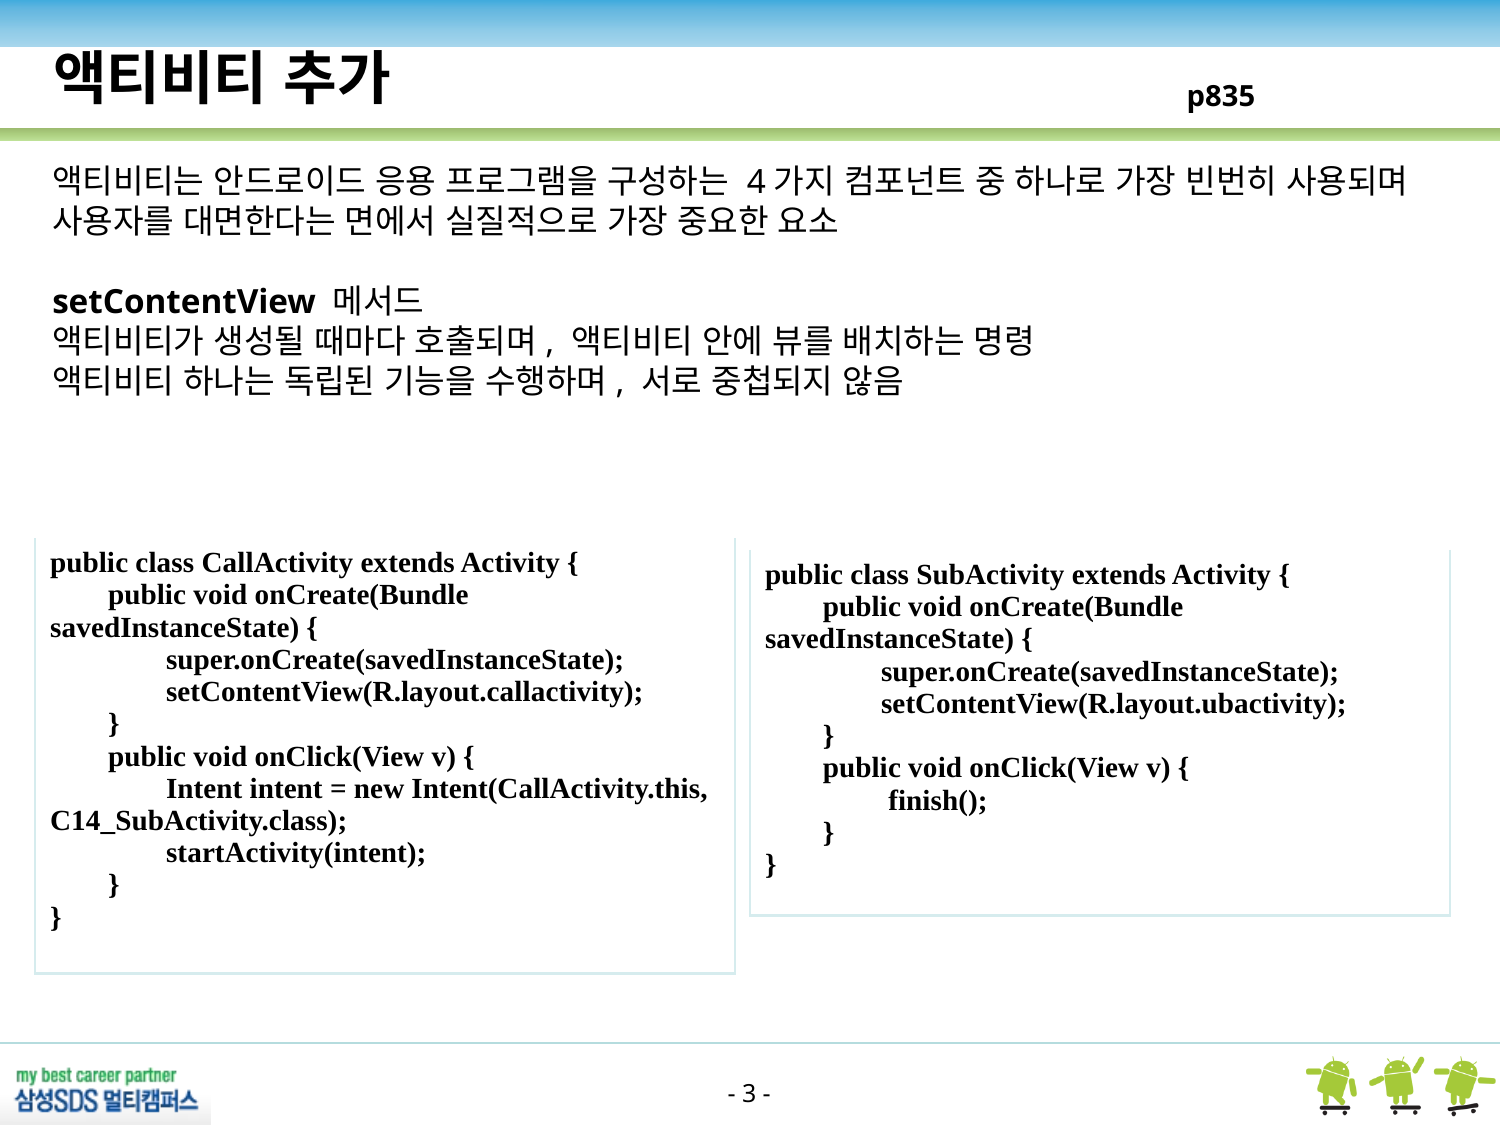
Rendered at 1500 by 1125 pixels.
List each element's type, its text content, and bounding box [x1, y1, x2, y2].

text_box 액티비티 추가 [53, 42, 971, 111]
picture [0, 0, 1500, 47]
table_header public class SubActivity extends Activity { public void onCreate(Bundle savedInstanceState) { super.onCreate(savedInstanceState); setContentView(R.layout.ubactivity); } public void onClick(View v) { finish(); } } [751, 552, 1449, 914]
picture [1300, 1048, 1500, 1125]
picture [0, 1060, 211, 1125]
text_box p835 [1171, 70, 1500, 120]
text_box 액티비티는 안드로이드 응용 프로그램을 구성하는 4가지 컴포넌트 중 하나로 가장 빈번히 사용되며 사용자를 대면한다는 면에서 실질적으로 가장 중요한 요소 setContentView 메서드 액티비티가 생성될 때마다 호출되며, 액티비티 안에 뷰를 배치하는 명령 액티비티 하나는 독립된 기능을 수행하며, 서로 중첩되지 않음 [37, 152, 1463, 434]
slide_number - 3 - [574, 1070, 925, 1125]
table_header public class CallActivity extends Activity { public void onCreate(Bundle savedInstanceState) { super.onCreate(savedInstanceState); setContentView(R.layout.callactivity); } public void onClick(View v) { Intent intent = new Intent(CallActivity.this, C14_SubActivity.class); startActivity(intent); } } [36, 540, 734, 972]
